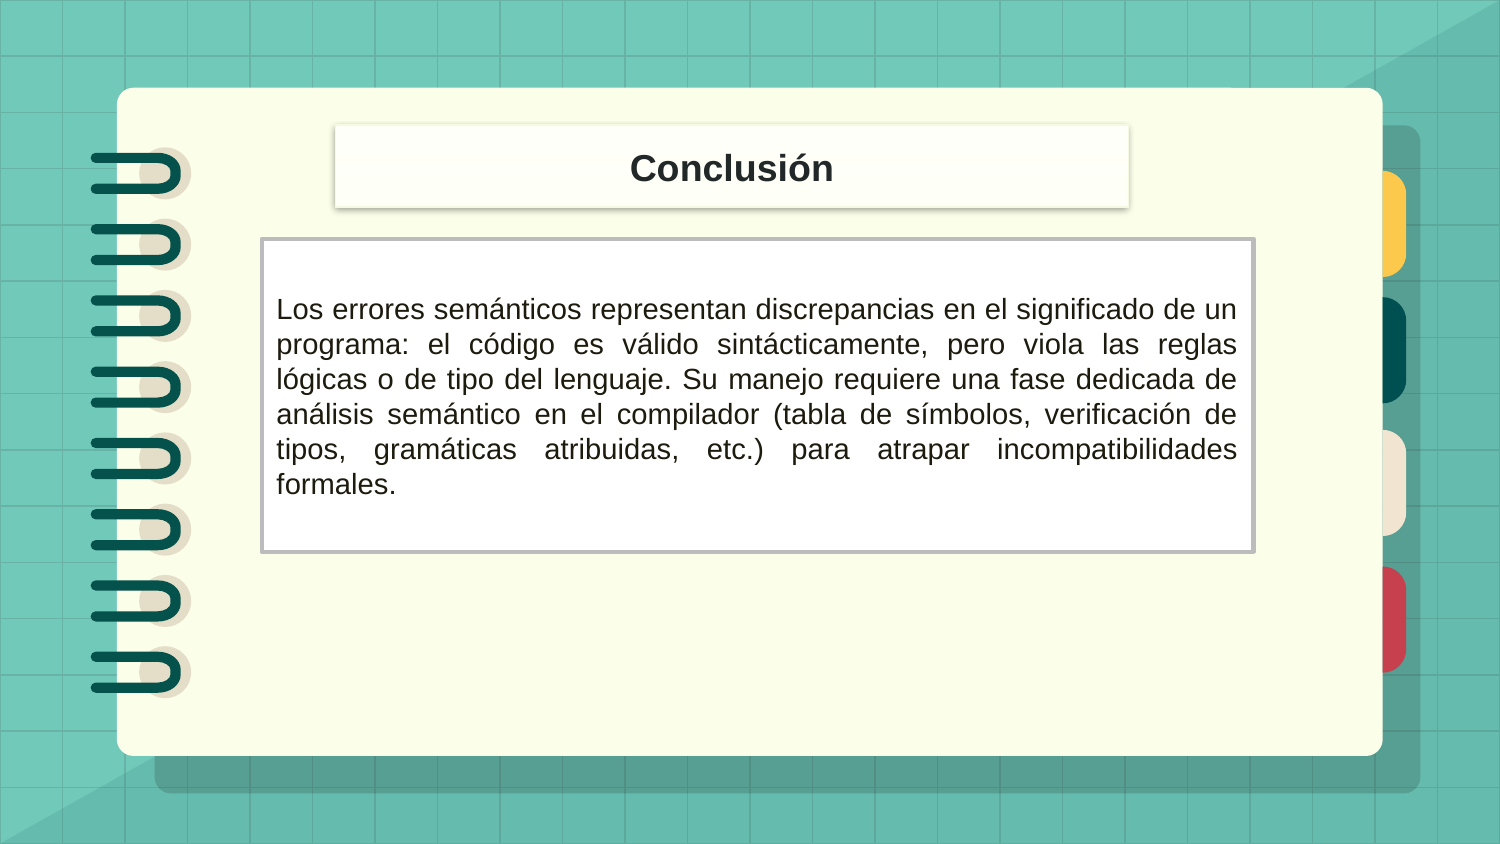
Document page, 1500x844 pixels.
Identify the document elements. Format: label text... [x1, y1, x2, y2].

text_box Conclusión [335, 124, 1129, 208]
text_box Los errores semánticos representan discrepancias en el significado de un programa: el código es válido sintácticamente, pero viola las reglas lógicas o de tipo del lenguaje. Su manejo requiere una fase dedicada de análisis semántico en el compilador (tabla de símbolos, verificación de tipos, gramáticas atribuidas, etc.) para atrapar incompatibilidades formales. [260, 237, 1256, 554]
